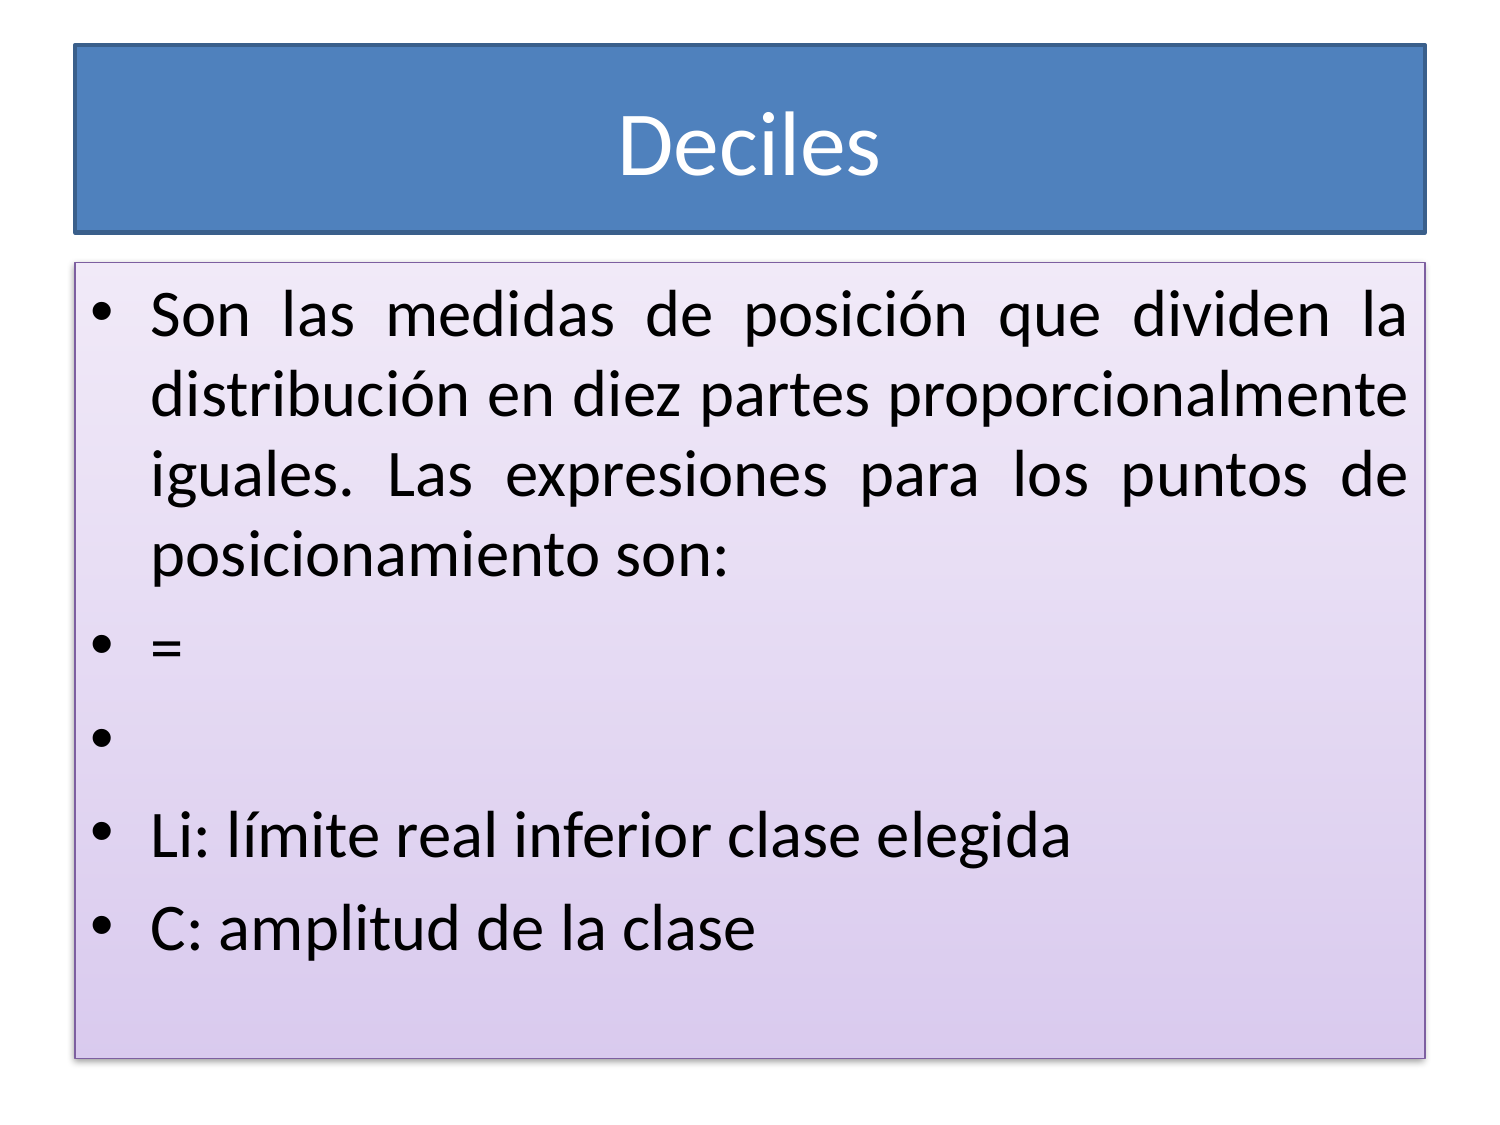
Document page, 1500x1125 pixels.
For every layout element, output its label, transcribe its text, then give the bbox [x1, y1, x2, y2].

title Deciles [73, 43, 1427, 235]
